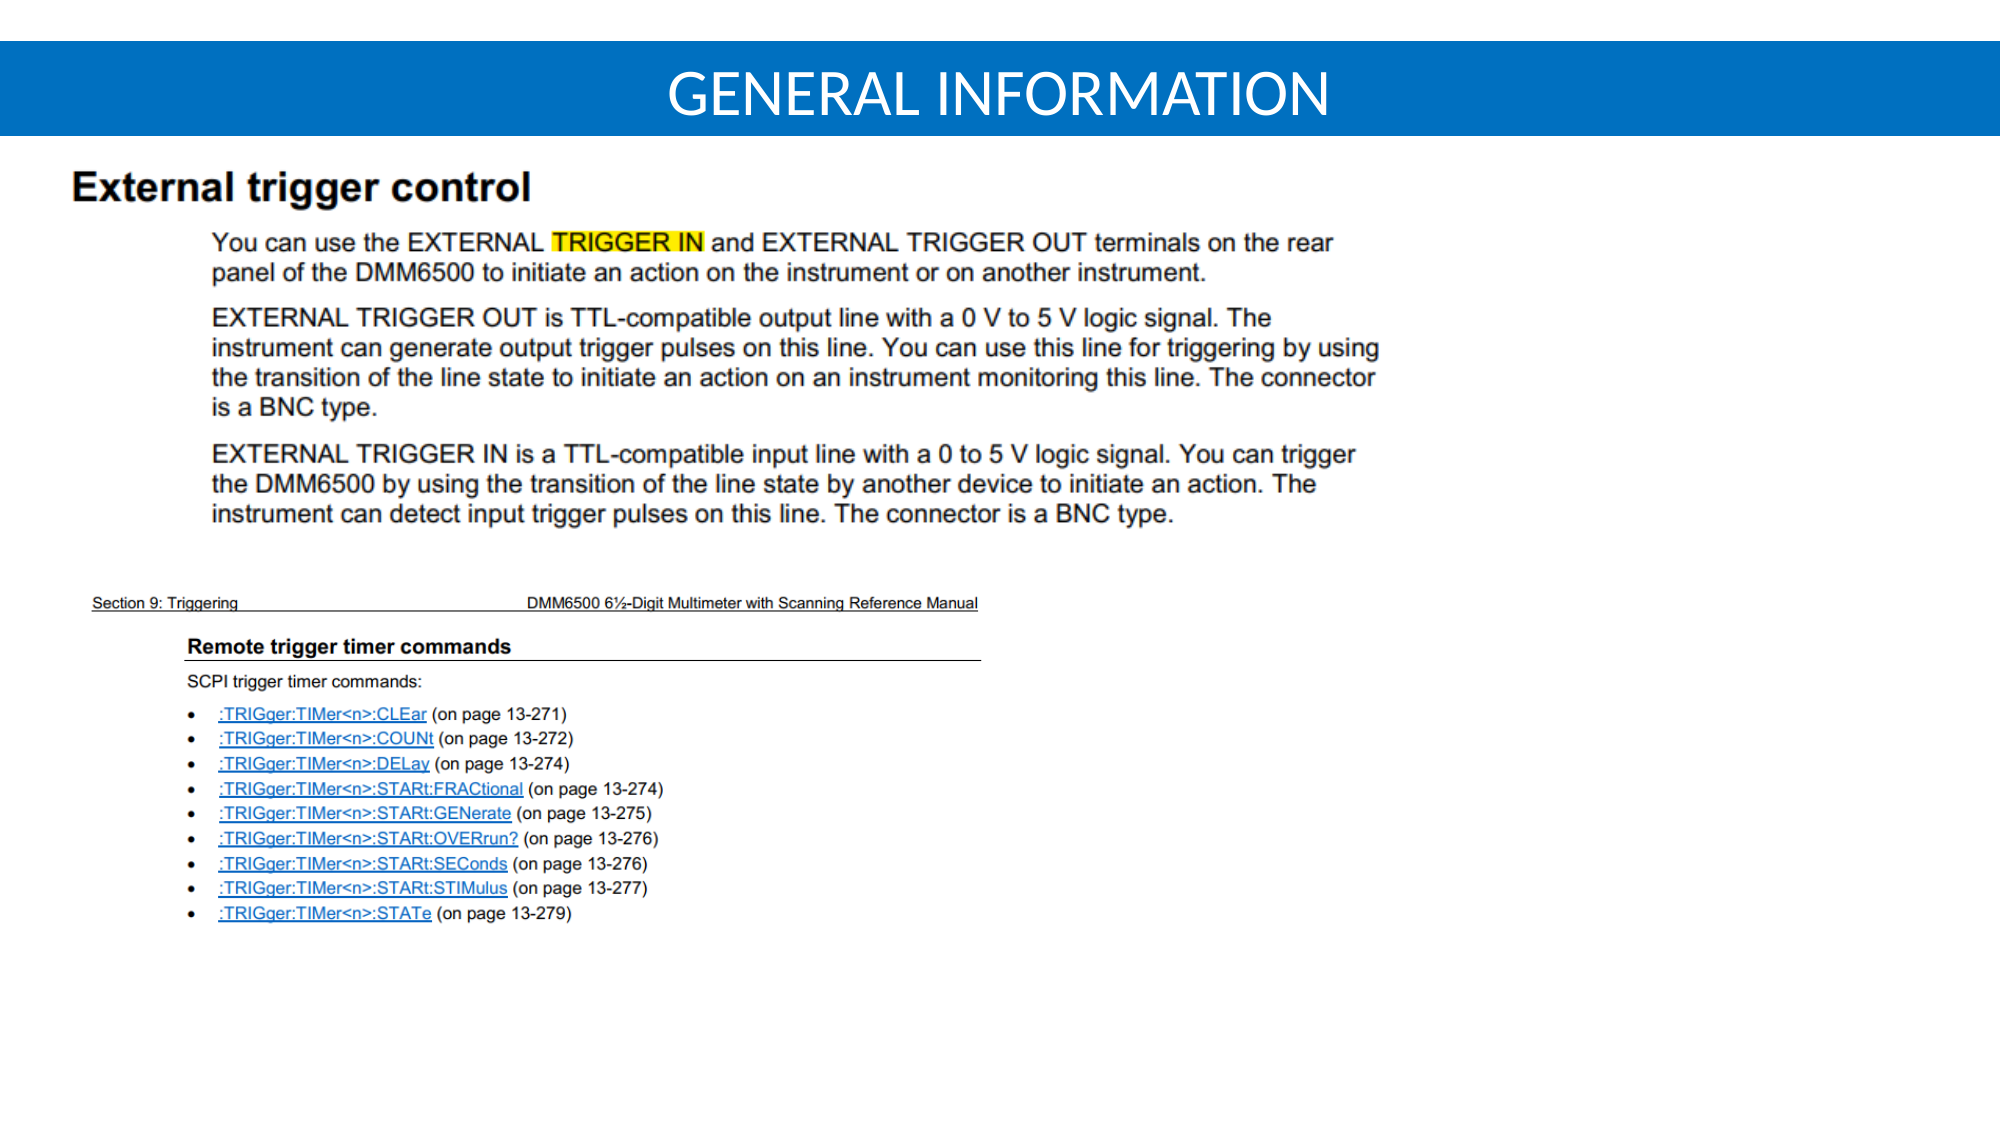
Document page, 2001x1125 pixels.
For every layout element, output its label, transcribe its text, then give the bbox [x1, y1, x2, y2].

picture [28, 156, 1429, 936]
text_box GENERAL INFORMATION [0, 41, 2000, 136]
